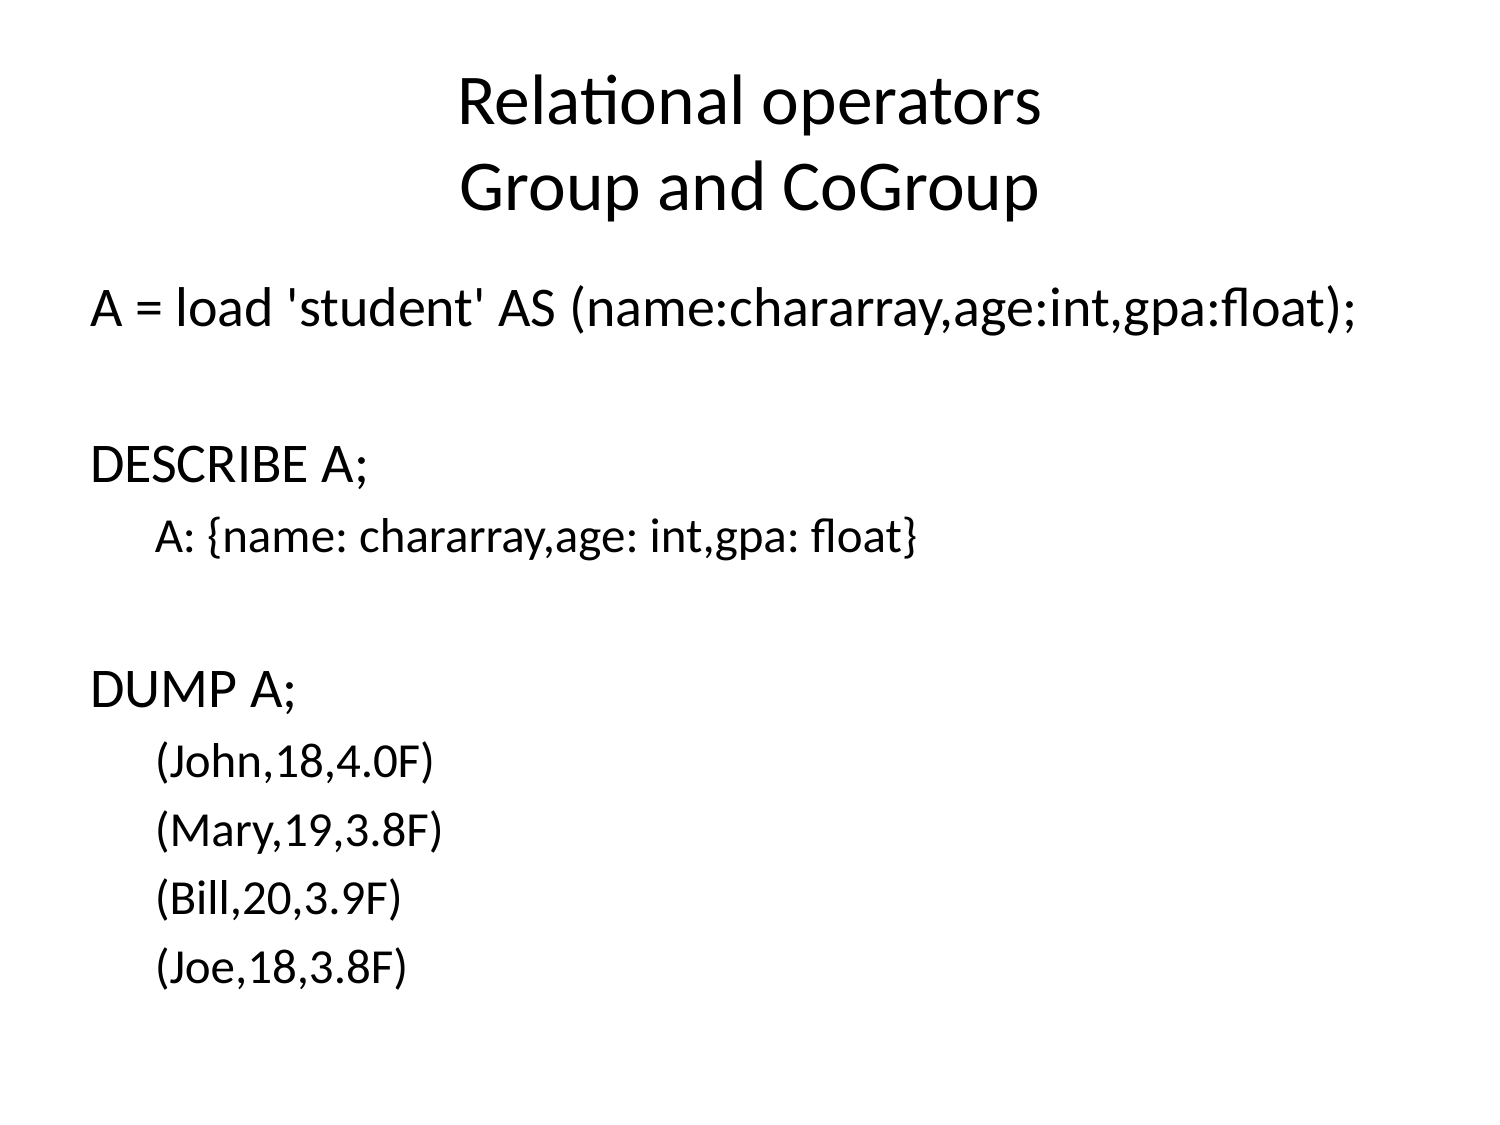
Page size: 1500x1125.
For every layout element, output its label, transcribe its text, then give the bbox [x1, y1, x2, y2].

title Relational operators Group and CoGroup [75, 45, 1425, 233]
list A = load 'student' AS (name:chararray,age:int,gpa:float); DESCRIBE A; A: {name: chararray,age: int,gpa: float} DUMP A; (John,18,4.0F) (Mary,19,3.8F) (Bill,20,3.9F) (Joe,18,3.8F) [75, 262, 1425, 1005]
